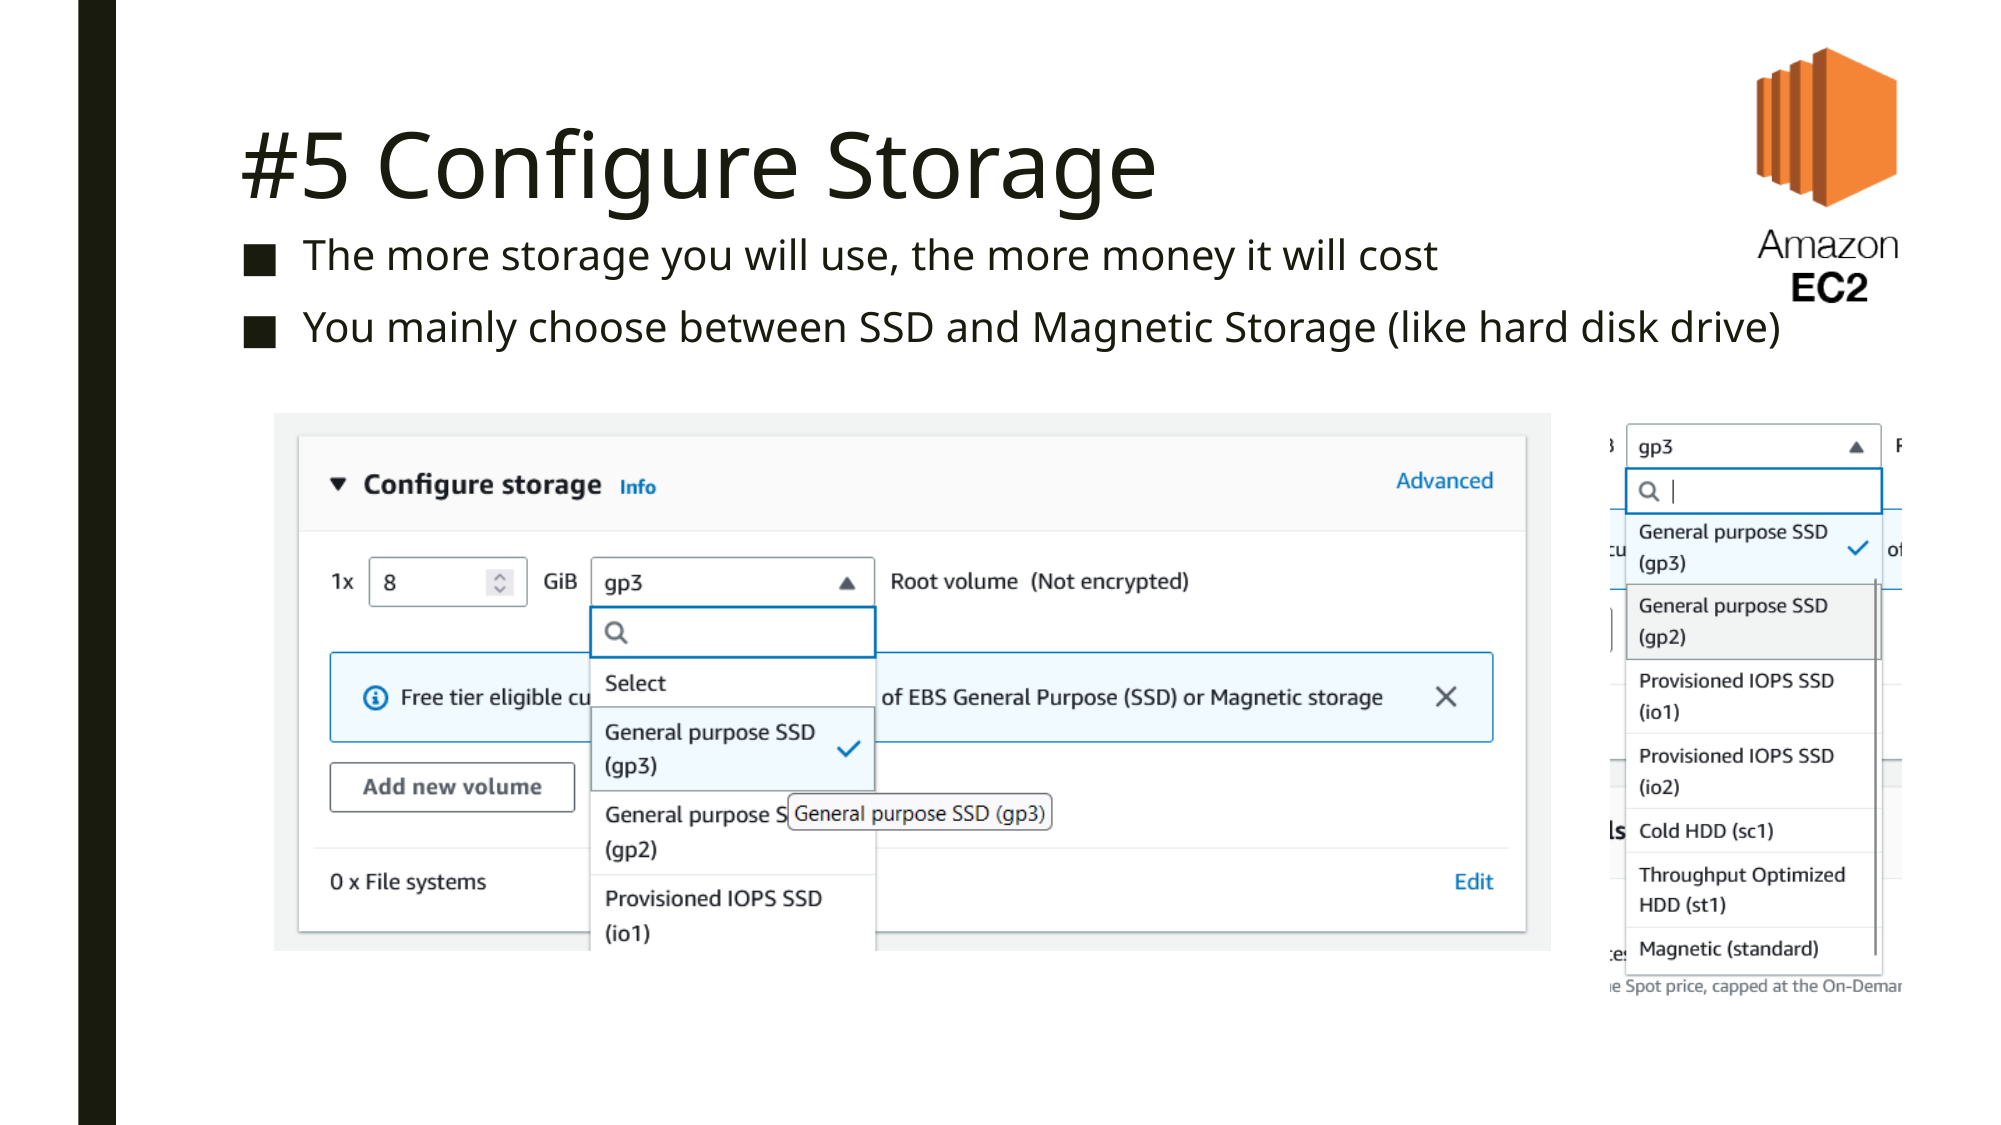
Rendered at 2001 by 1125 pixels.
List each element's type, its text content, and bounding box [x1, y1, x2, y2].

picture [274, 413, 1551, 951]
picture [1566, 8, 2000, 342]
list The more storage you will use, the more money it will cost You mainly choose between SSD and Magnetic Storage (like hard disk drive) [225, 225, 1800, 963]
title #5 Configure Storage [225, 112, 1566, 225]
picture [1610, 406, 1902, 997]
